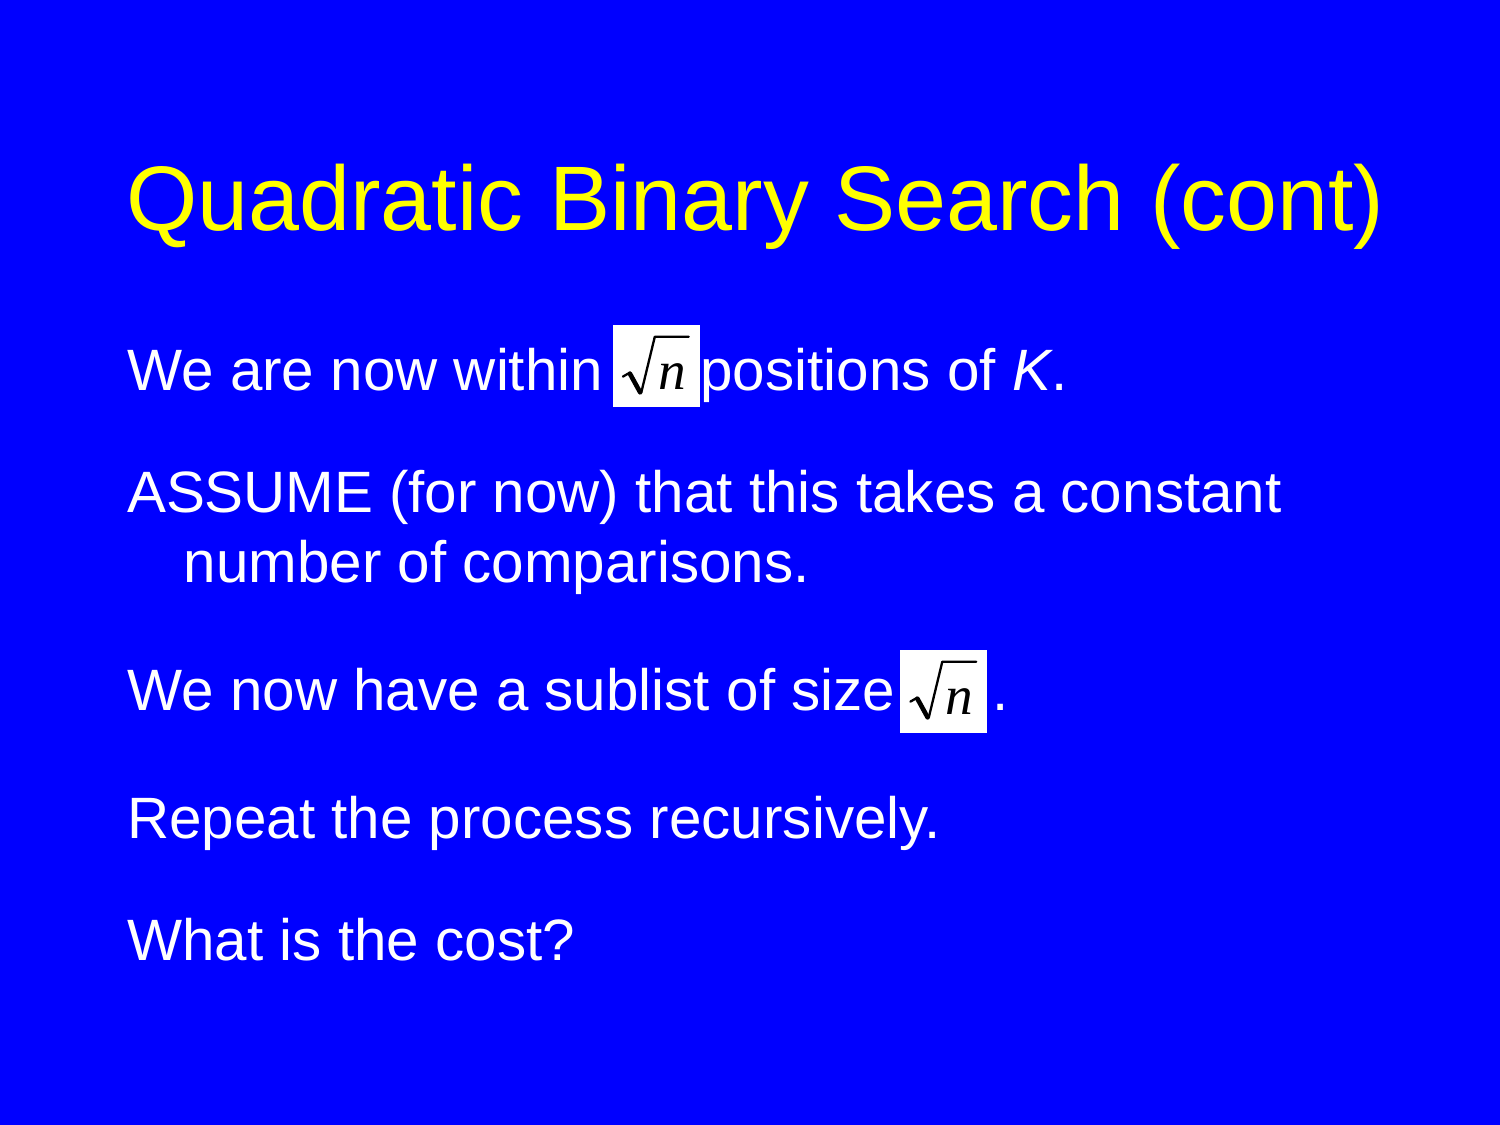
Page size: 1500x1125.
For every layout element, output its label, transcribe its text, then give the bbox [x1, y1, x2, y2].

list We are now within positions of K. ASSUME (for now) that this takes a constant number of comparisons. We now have a sublist of size . Repeat the process recursively. What is the cost? [112, 324, 1388, 1000]
title Quadratic Binary Search (cont) [75, 99, 1438, 288]
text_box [899, 649, 988, 733]
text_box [612, 324, 701, 408]
